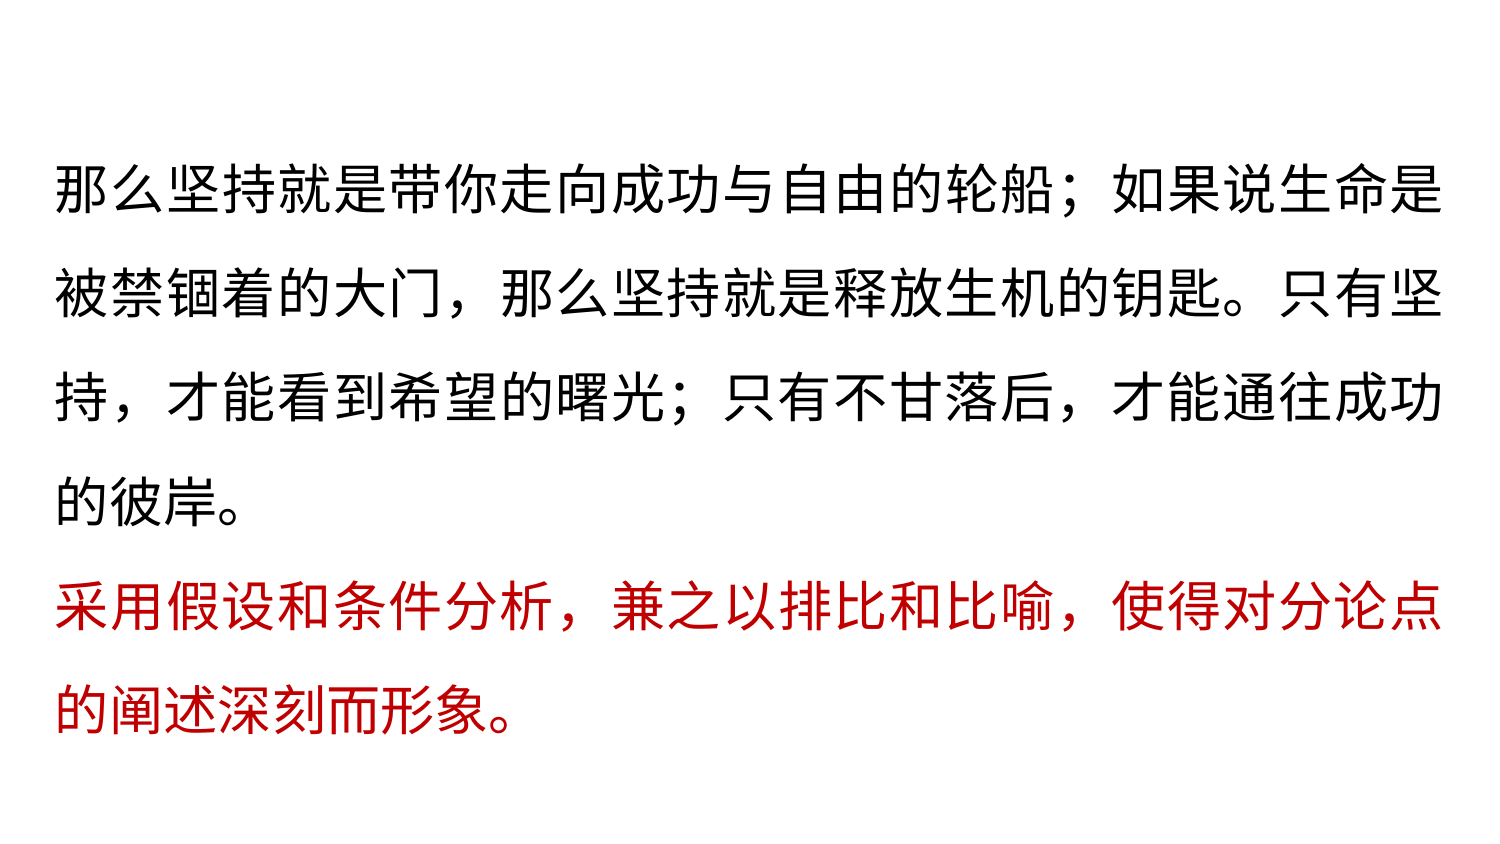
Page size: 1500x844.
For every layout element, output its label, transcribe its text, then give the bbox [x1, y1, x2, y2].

text_box 那么坚持就是带你走向成功与自由的轮船；如果说生命是被禁锢着的大门，那么坚持就是释放生机的钥匙。只有坚持，才能看到希望的曙光；只有不甘落后，才能通往成功的彼岸。 采用假设和条件分析，兼之以排比和比喻，使得对分论点的阐述深刻而形象。 [40, 108, 1459, 749]
